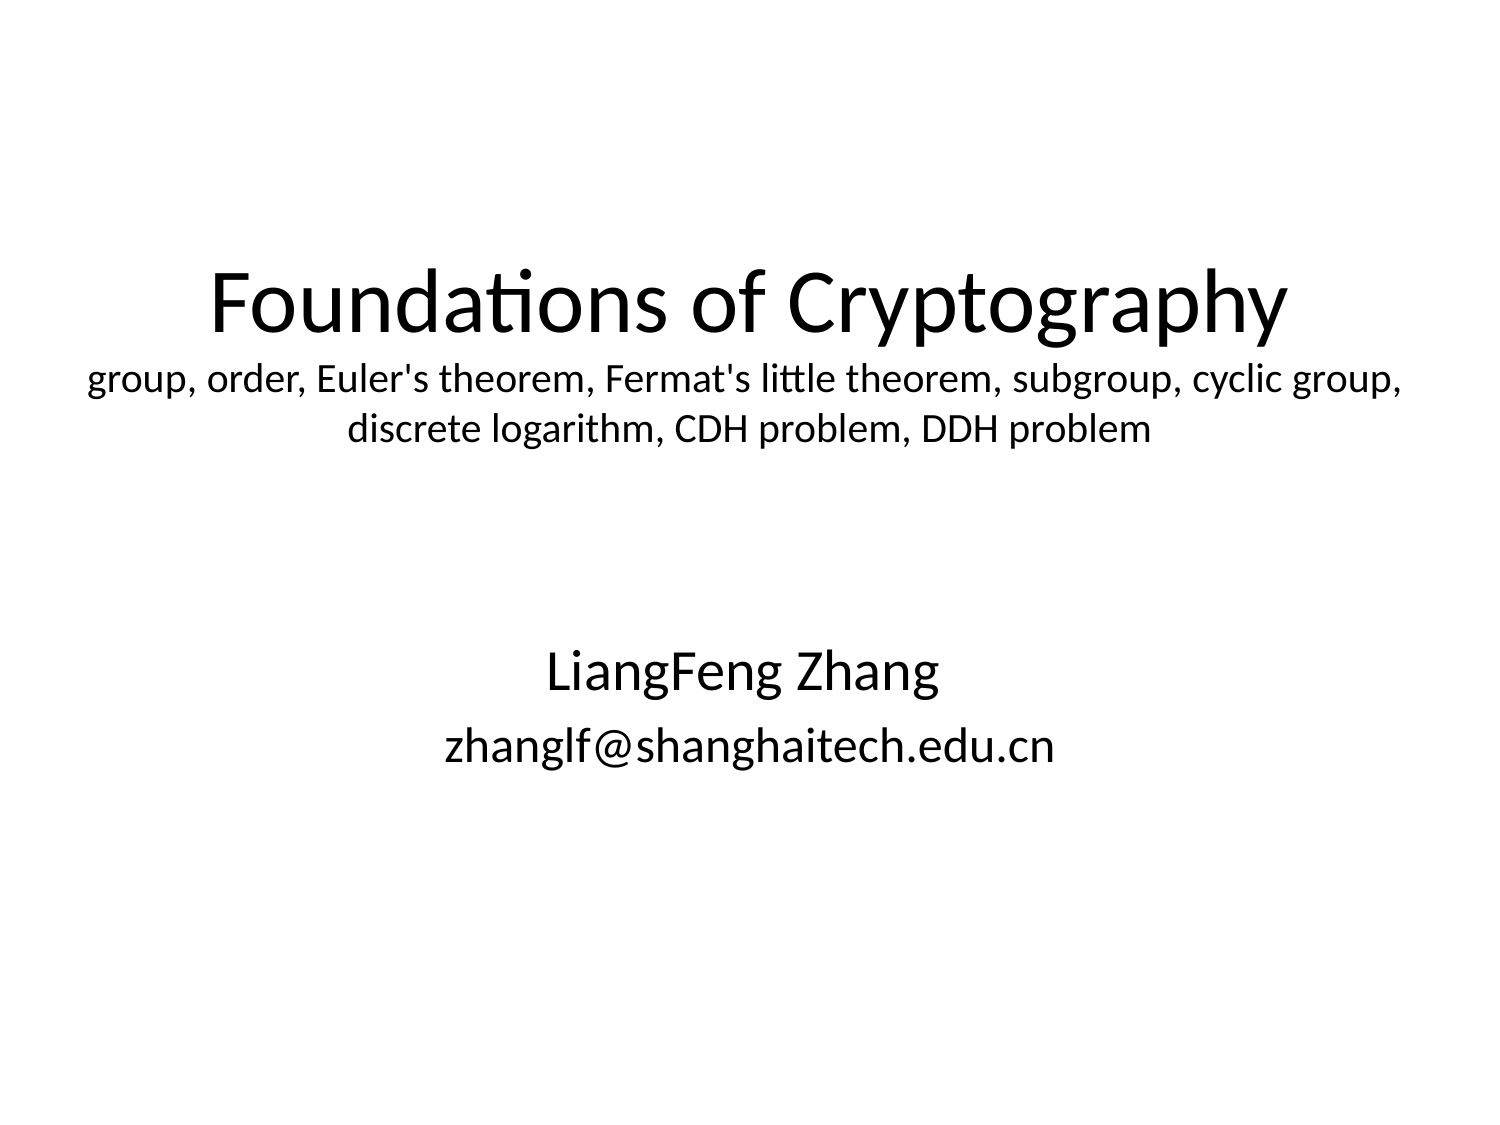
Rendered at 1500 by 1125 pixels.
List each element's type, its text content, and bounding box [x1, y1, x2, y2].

subtitle LiangFeng Zhang zhanglf@shanghaitech.edu.cn [0, 624, 1500, 800]
title Foundations of Cryptography group, order, Euler's theorem, Fermat's little theorem, subgroup, cyclic group, discrete logarithm, CDH problem, DDH problem [0, 224, 1500, 467]
